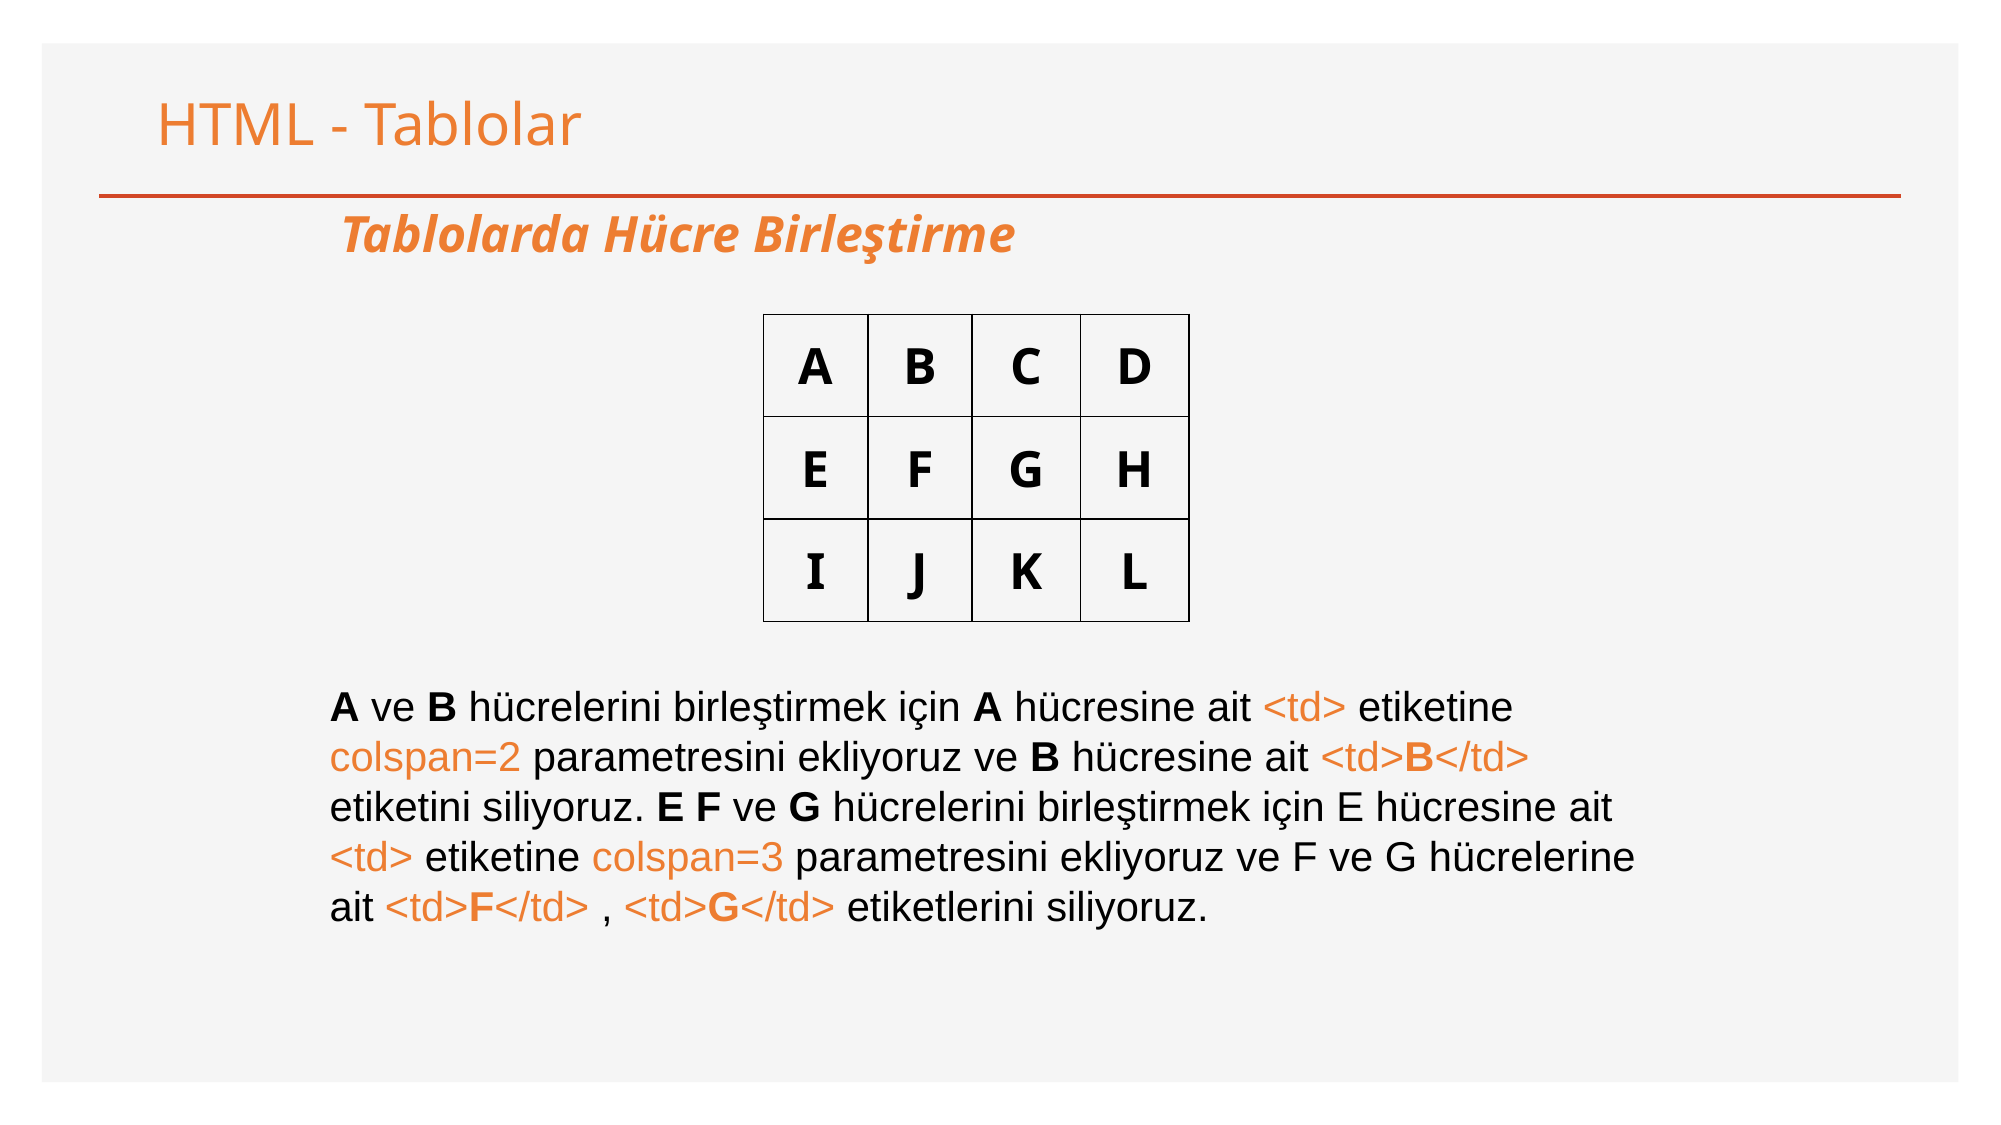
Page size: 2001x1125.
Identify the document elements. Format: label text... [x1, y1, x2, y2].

text_box Tablolarda Hücre Birleştirme [325, 195, 1031, 270]
table_cell E [764, 417, 867, 518]
text_box A ve B hücrelerini birleştirmek için A hücresine ait <td> etiketine colspan=2 parametresini ekliyoruz ve B hücresine ait <td>B</td> etiketini siliyoruz. E F ve G hücrelerini birleştirmek için E hücresine ait <td> etiketine colspan=3 parametresini ekliyoruz ve F ve G hücrelerine ait <td>F</td> , <td>G</td> etiketlerini siliyoruz. [314, 671, 1697, 937]
table_cell I [764, 520, 867, 621]
table_cell K [973, 520, 1080, 621]
table_header D [1081, 315, 1188, 416]
table_header C [973, 315, 1080, 416]
table_cell H [1081, 417, 1188, 518]
table_cell L [1081, 520, 1188, 621]
table_header A [764, 315, 867, 416]
text_box HTML - Tablolar [141, 80, 598, 165]
table_cell F [869, 417, 971, 518]
table_cell J [869, 520, 971, 621]
table_header B [869, 315, 971, 416]
table_cell G [973, 417, 1080, 518]
